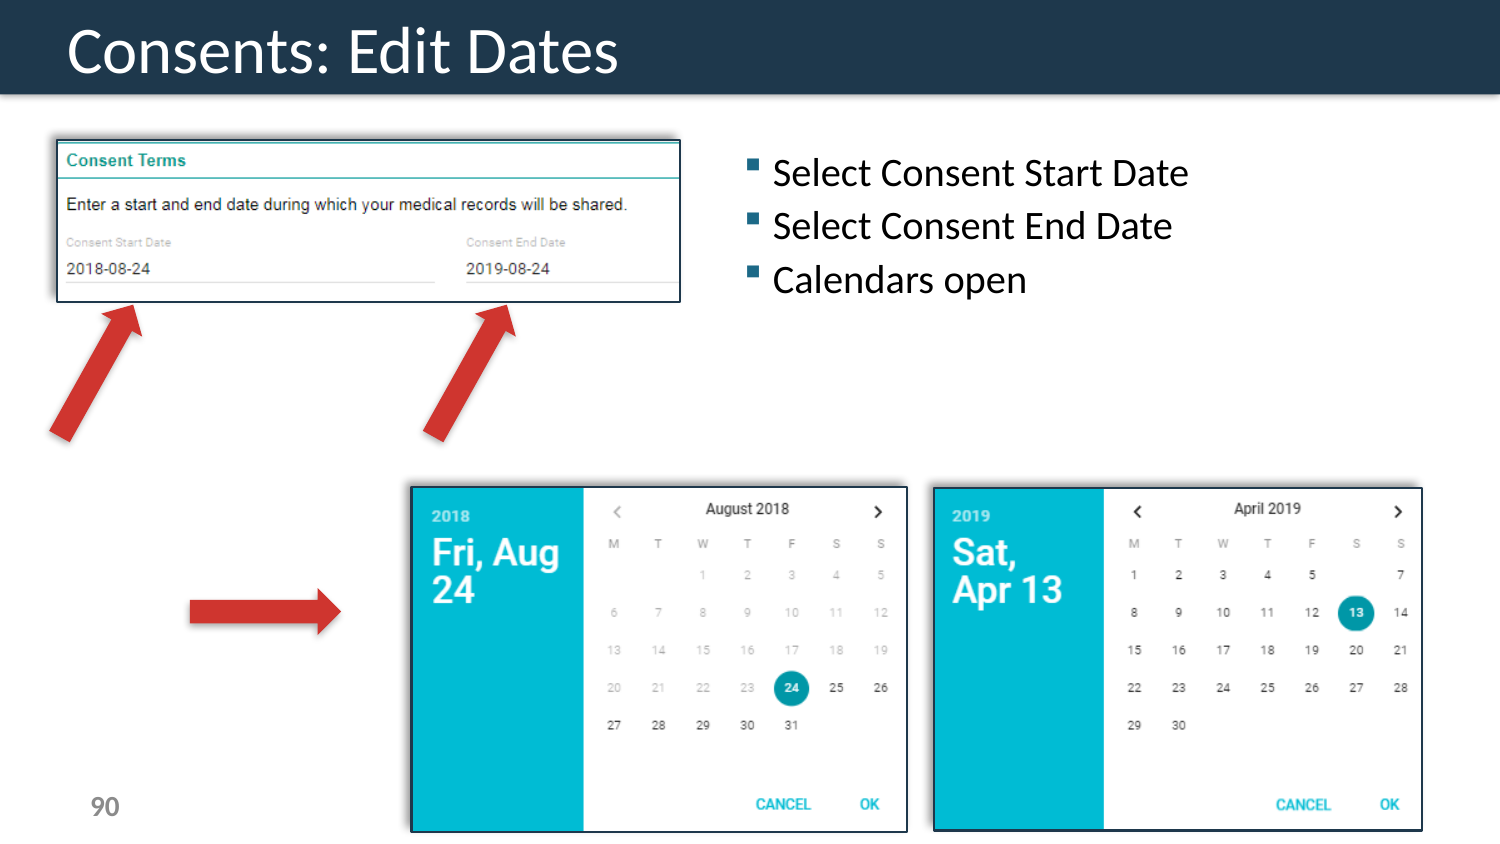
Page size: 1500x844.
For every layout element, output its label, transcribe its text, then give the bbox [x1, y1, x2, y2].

slide_number 90 [75, 782, 401, 827]
picture [934, 489, 1422, 830]
picture [412, 487, 907, 831]
picture [1249, 771, 1425, 835]
text_box [48, 310, 143, 443]
text_box [189, 587, 342, 636]
text_box [422, 310, 517, 443]
list Select Consent Start Date Select Consent End Date Calendars open [728, 141, 1468, 303]
picture [57, 140, 680, 302]
title Consents: Edit Dates [52, 8, 1500, 86]
